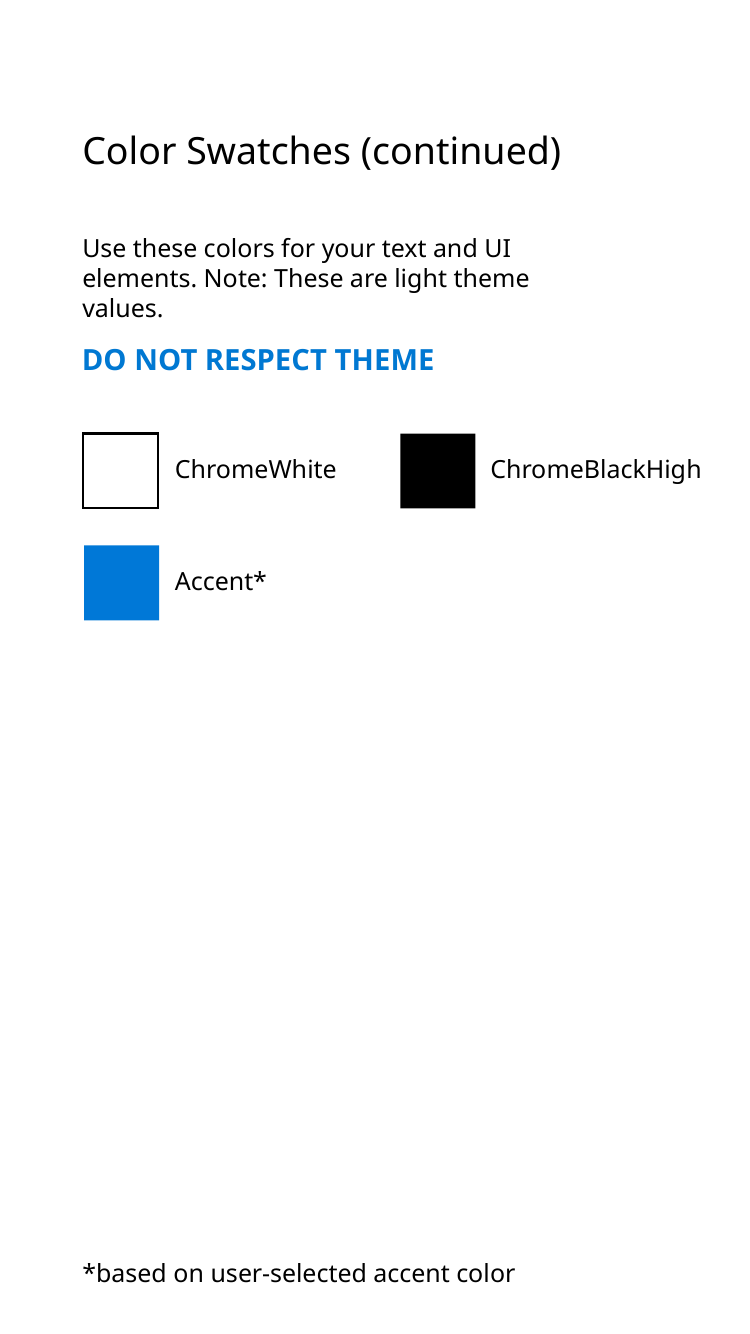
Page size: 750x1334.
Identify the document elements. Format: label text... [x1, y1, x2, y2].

text_box DO NOT RESPECT THEME [67, 333, 450, 384]
text_box [399, 432, 476, 509]
text_box Use these colors for your text and UI elements. Note: These are light theme values. [67, 225, 622, 330]
text_box Color Swatches (continued) [67, 119, 685, 180]
text_box *based on user-selected accent color [67, 1250, 622, 1295]
text_box ChromeWhite [160, 445, 399, 491]
text_box ChromeBlackHigh [476, 445, 750, 491]
text_box Accent* [160, 557, 453, 603]
text_box [82, 432, 159, 509]
text_box [83, 544, 160, 621]
